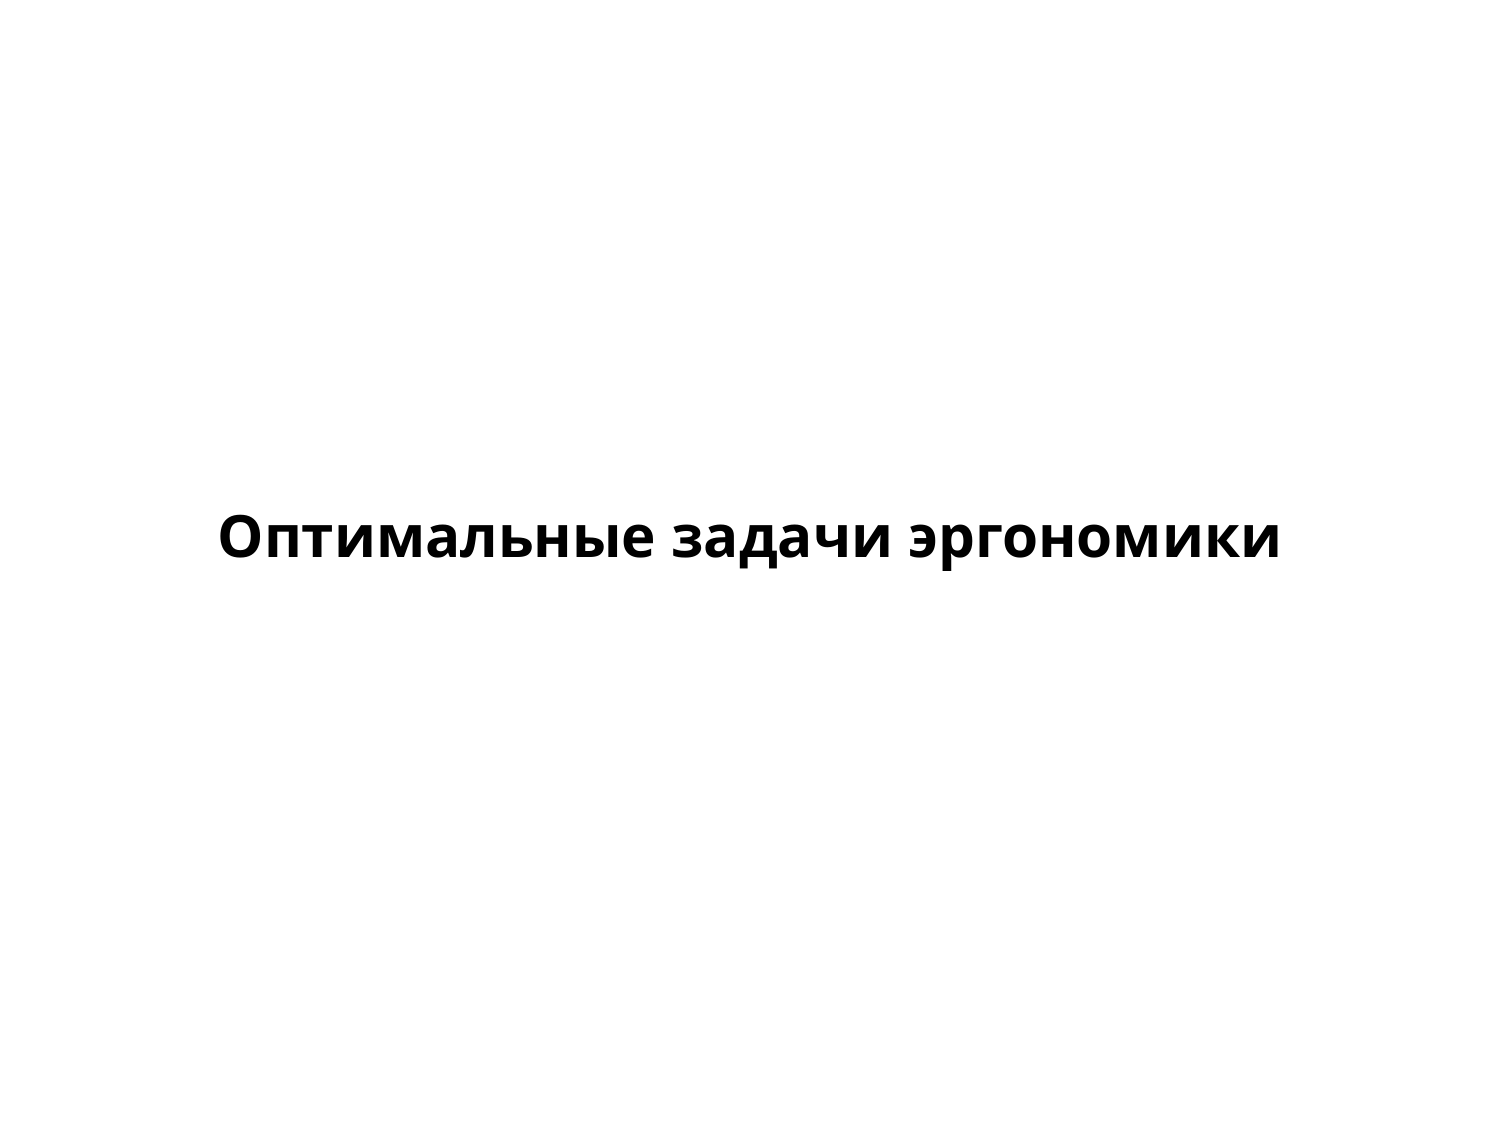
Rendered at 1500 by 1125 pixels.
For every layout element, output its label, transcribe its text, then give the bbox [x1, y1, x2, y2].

text_box Оптимальные задачи эргономики [17, 491, 1483, 577]
